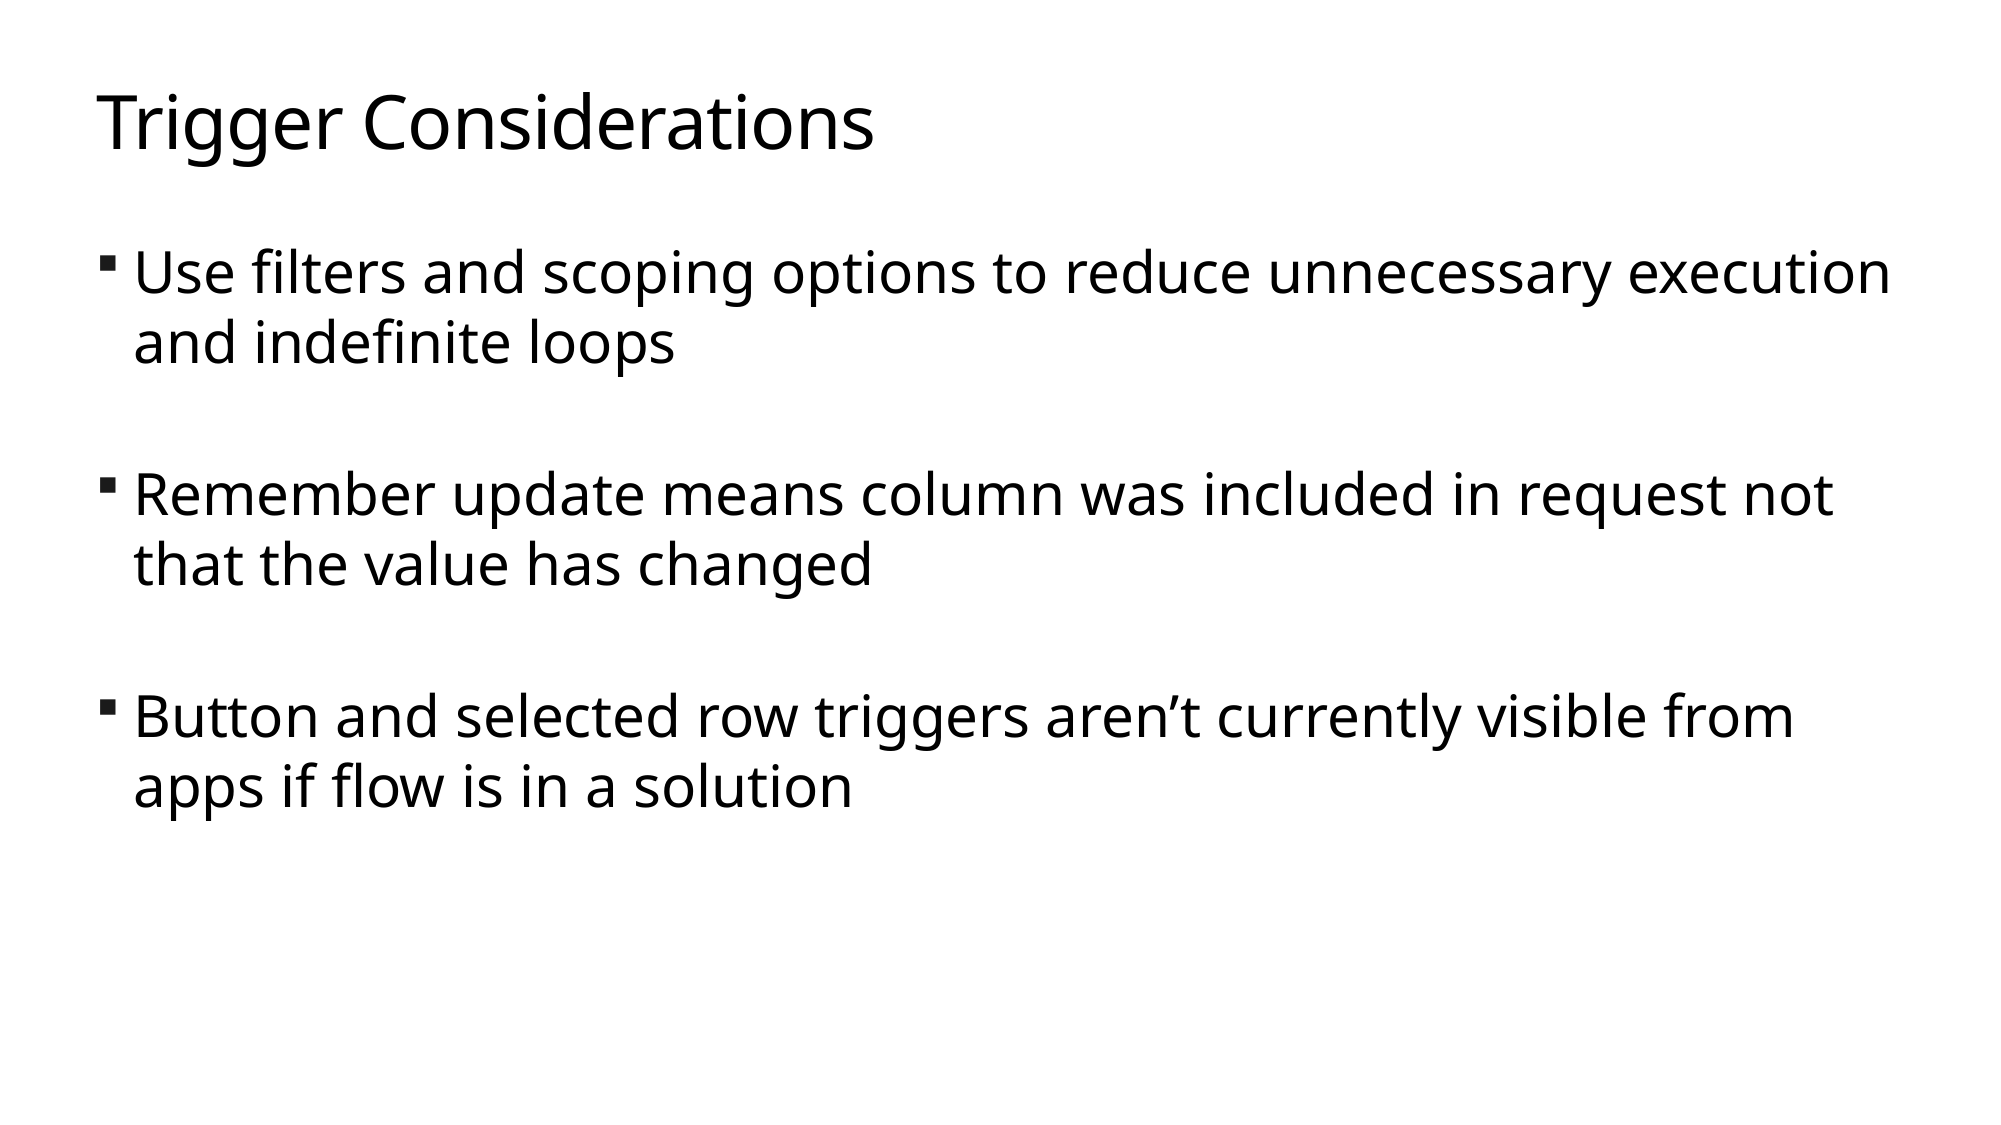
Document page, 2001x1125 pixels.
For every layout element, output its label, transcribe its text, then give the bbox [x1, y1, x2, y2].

list Use filters and scoping options to reduce unnecessary execution and indefinite loops Remember update means column was included in request not that the value has changed Button and selected row triggers aren’t currently visible from apps if flow is in a solution [95, 235, 1904, 830]
title Trigger Considerations [96, 75, 1904, 166]
